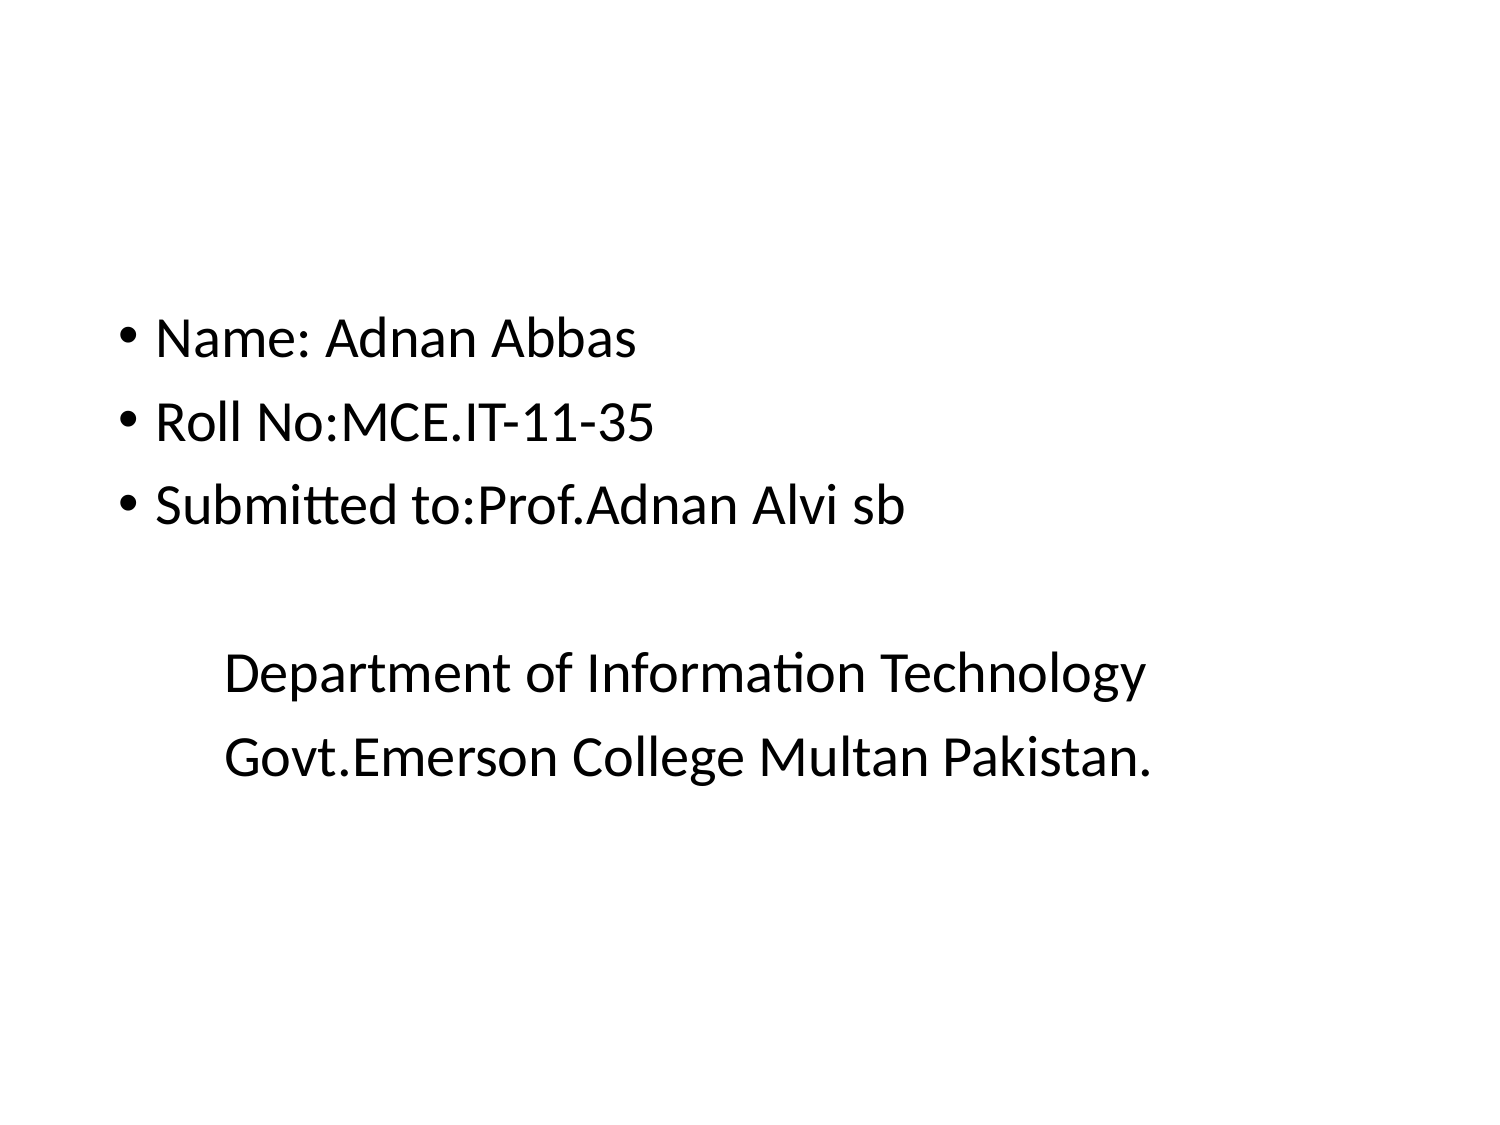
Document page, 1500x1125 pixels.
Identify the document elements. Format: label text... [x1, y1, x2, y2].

list Name: Adnan Abbas Roll No:MCE.IT-11-35 Submitted to:Prof.Adnan Alvi sb Department of Information Technology Govt.Emerson College Multan Pakistan. [103, 299, 1397, 1014]
